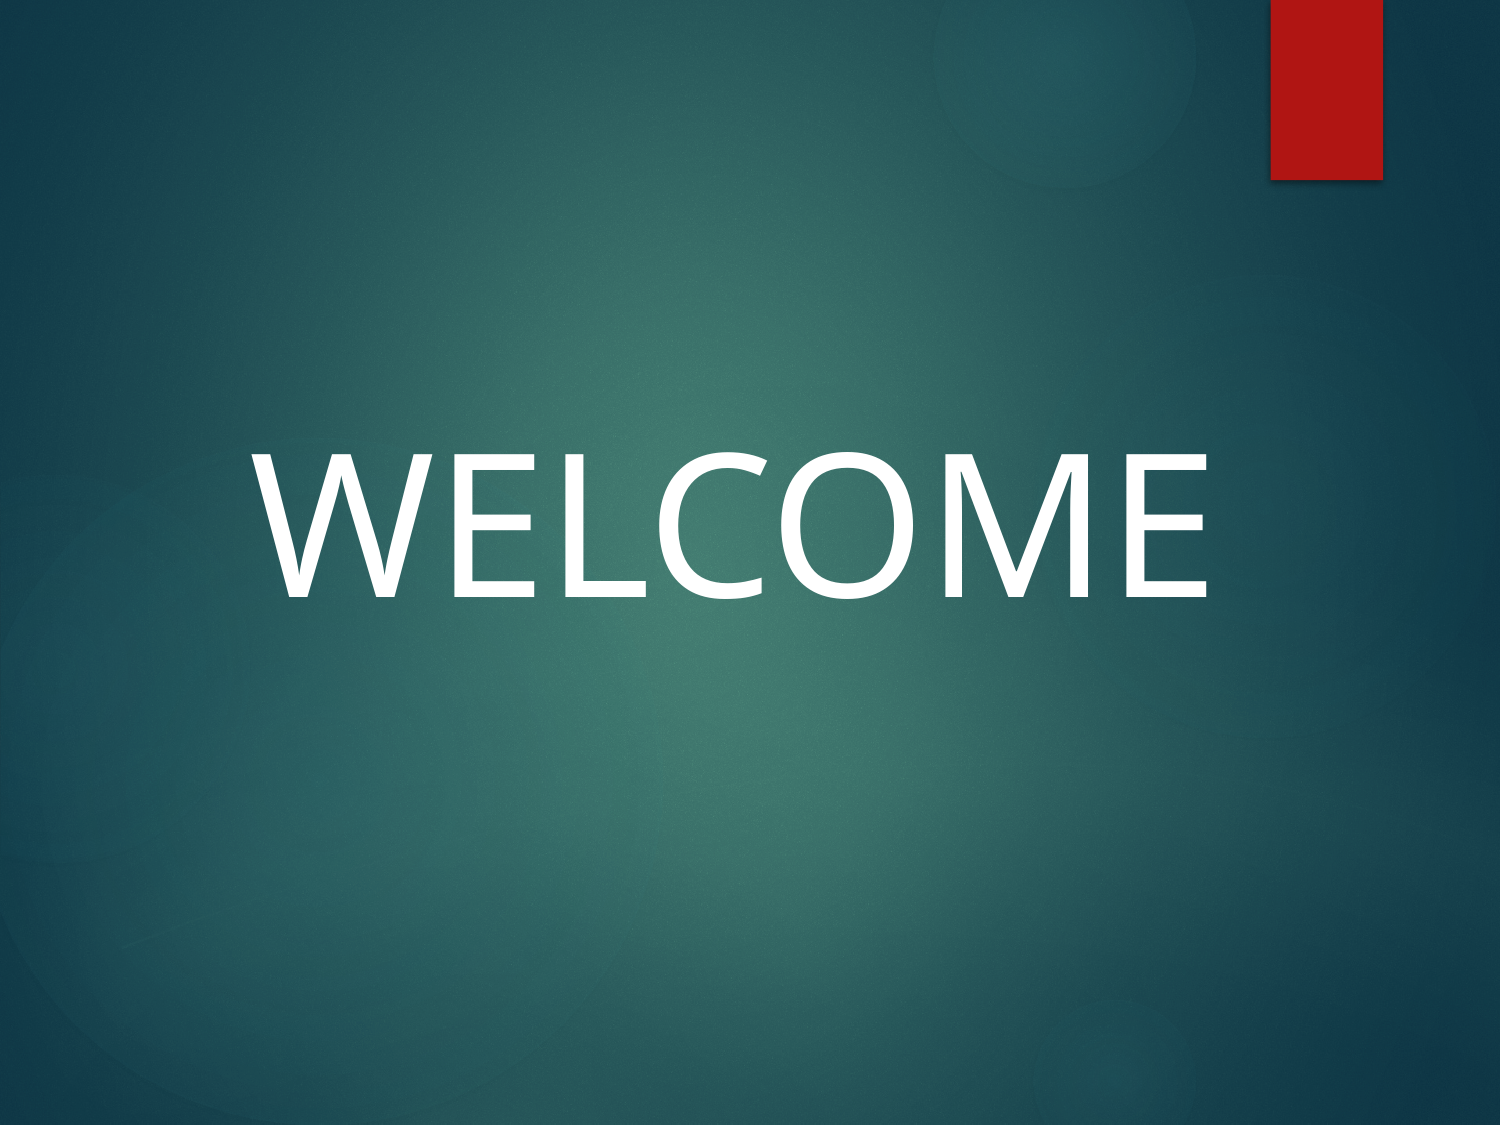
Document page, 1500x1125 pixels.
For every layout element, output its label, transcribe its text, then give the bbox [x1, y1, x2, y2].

text_box WELCOME [140, 389, 1329, 645]
